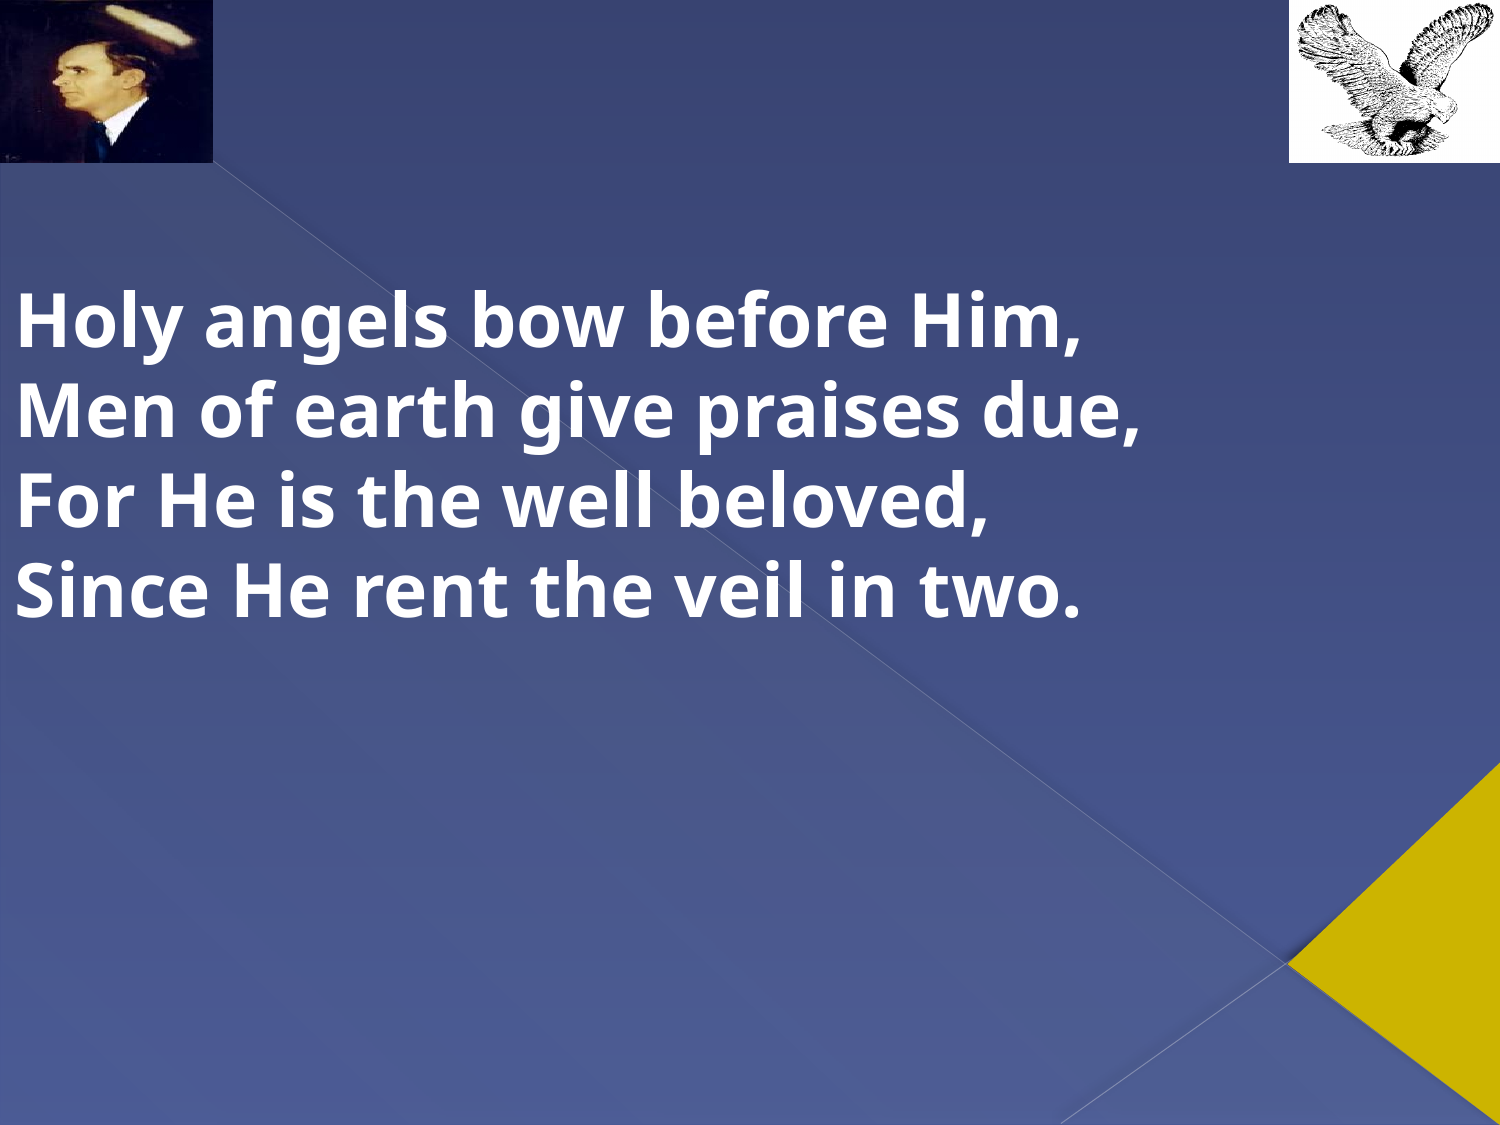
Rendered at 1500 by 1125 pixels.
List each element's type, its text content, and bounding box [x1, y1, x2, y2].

picture [0, 0, 213, 163]
text_box [1285, 760, 1500, 1125]
picture [1288, 0, 1500, 163]
text_box Holy angels bow before Him, Men of earth give praises due, For He is the well beloved, Since He rent the veil in two. [0, 174, 1500, 640]
